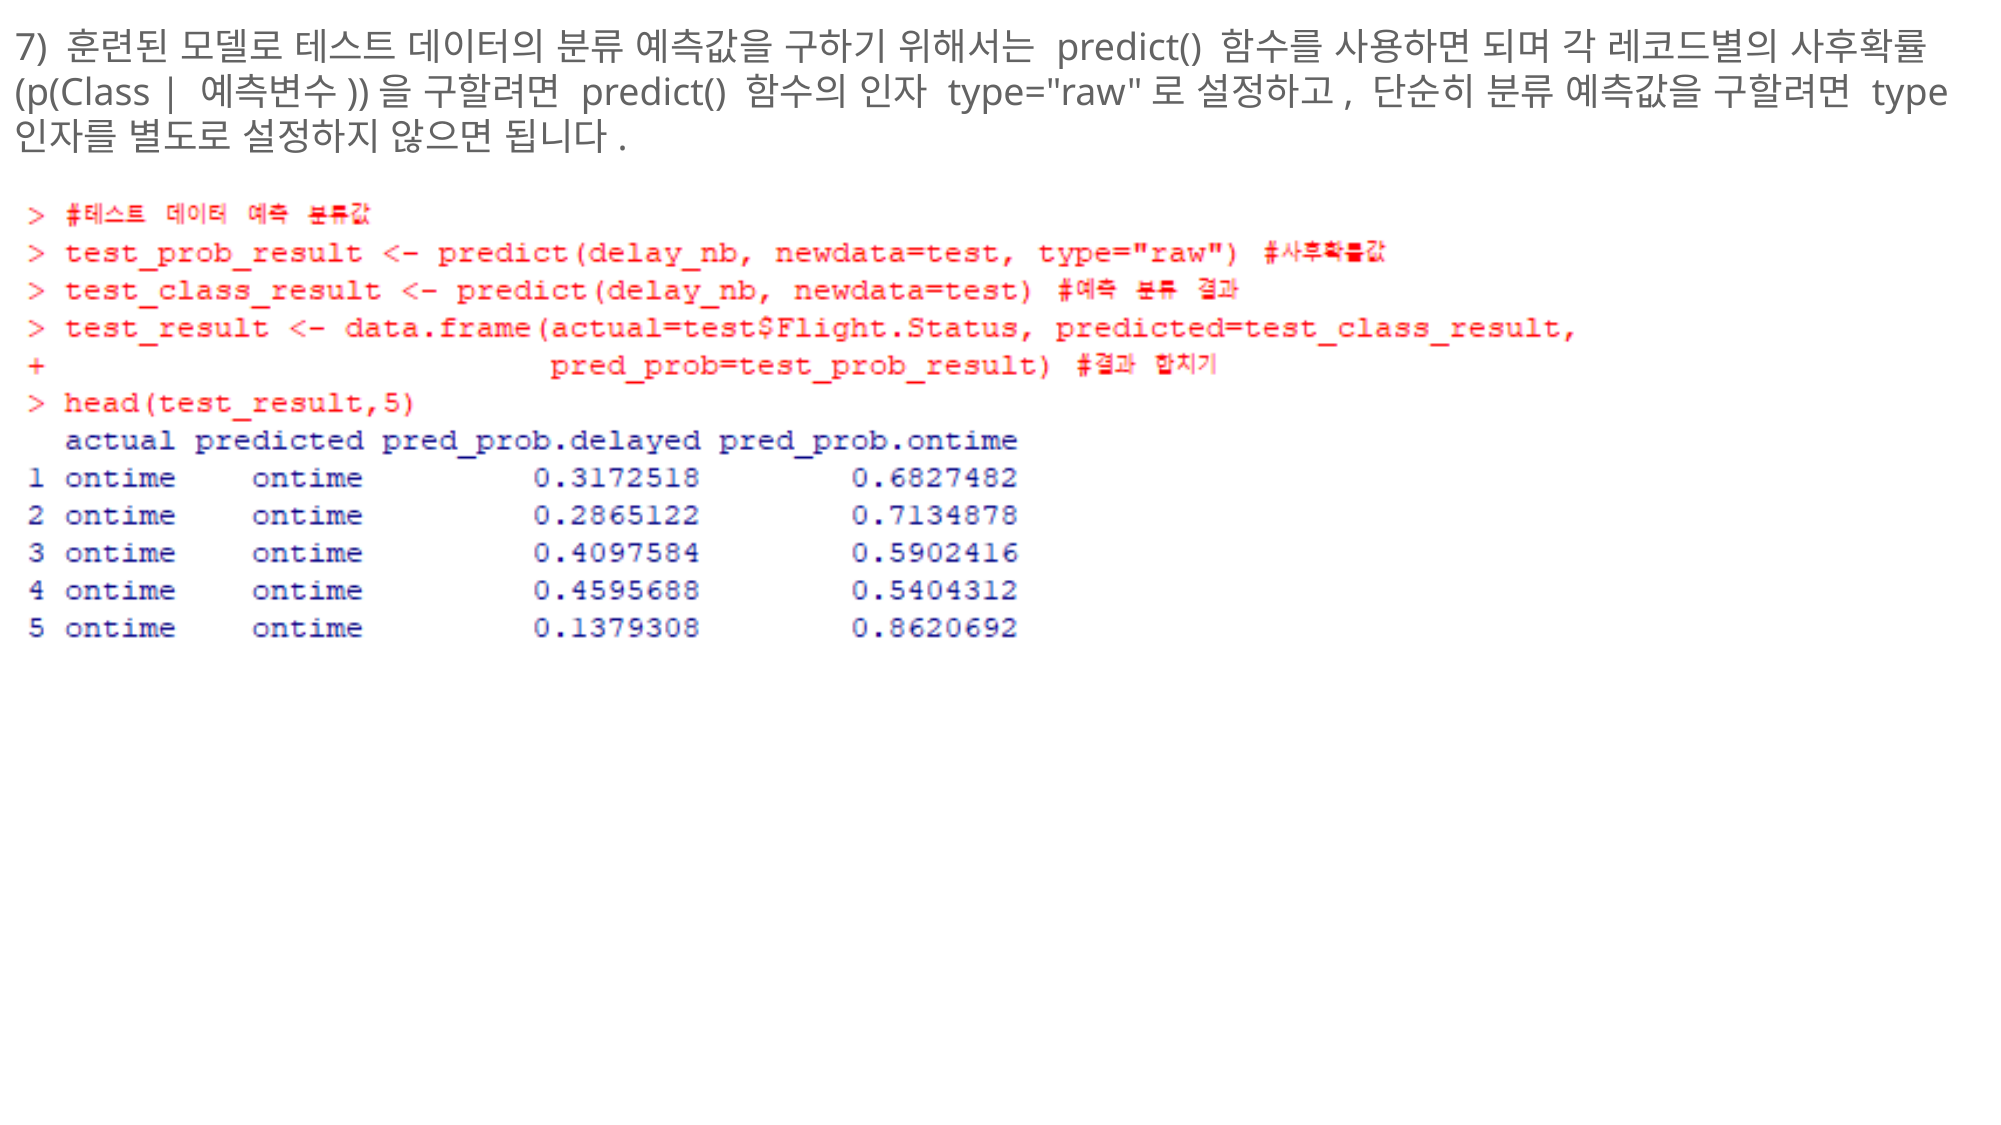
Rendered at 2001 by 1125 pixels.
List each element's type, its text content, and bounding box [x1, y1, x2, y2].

picture [16, 185, 1698, 647]
text_box 7) 훈련된 모델로 테스트 데이터의 분류 예측값을 구하기 위해서는 predict() 함수를 사용하면 되며 각 레코드별의 사후확률(p(Class | 예측변수))을 구할려면 predict() 함수의 인자 type="raw"로 설정하고, 단순히 분류 예측값을 구할려면 type 인자를 별도로 설정하지 않으면 됩니다. [0, 15, 2000, 166]
